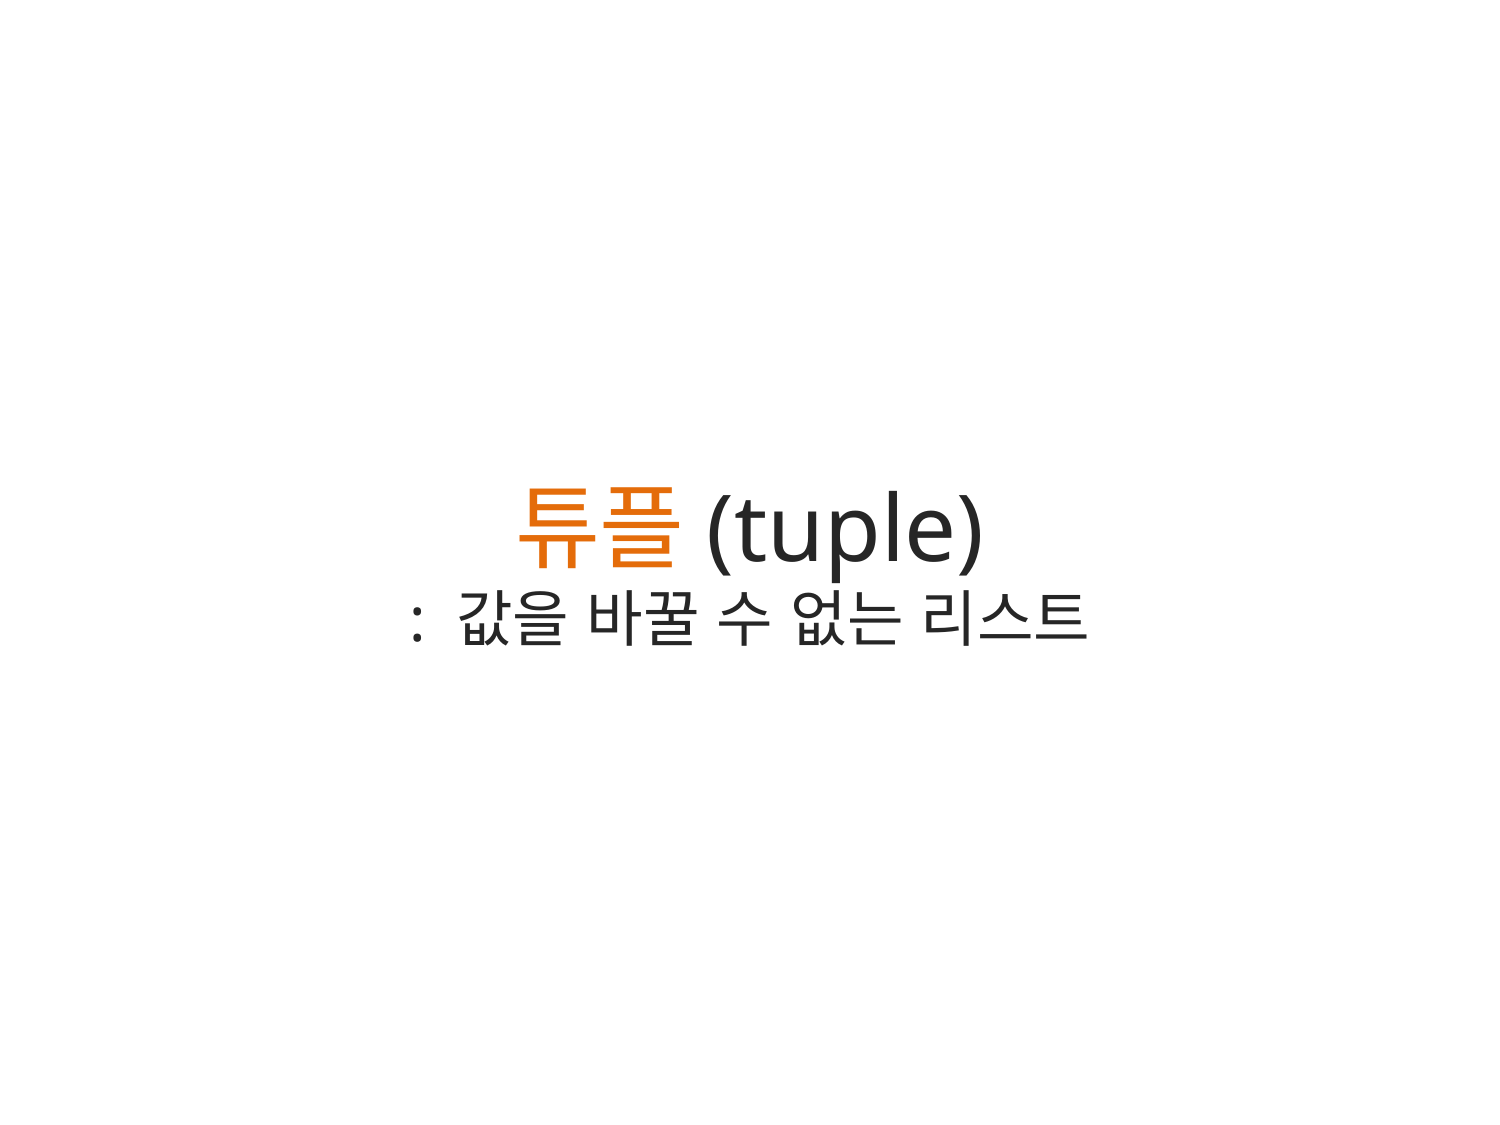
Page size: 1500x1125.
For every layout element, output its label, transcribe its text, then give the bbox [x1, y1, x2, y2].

text_box 튜플(tuple) : 값을 바꿀 수 없는 리스트 [394, 462, 1106, 662]
